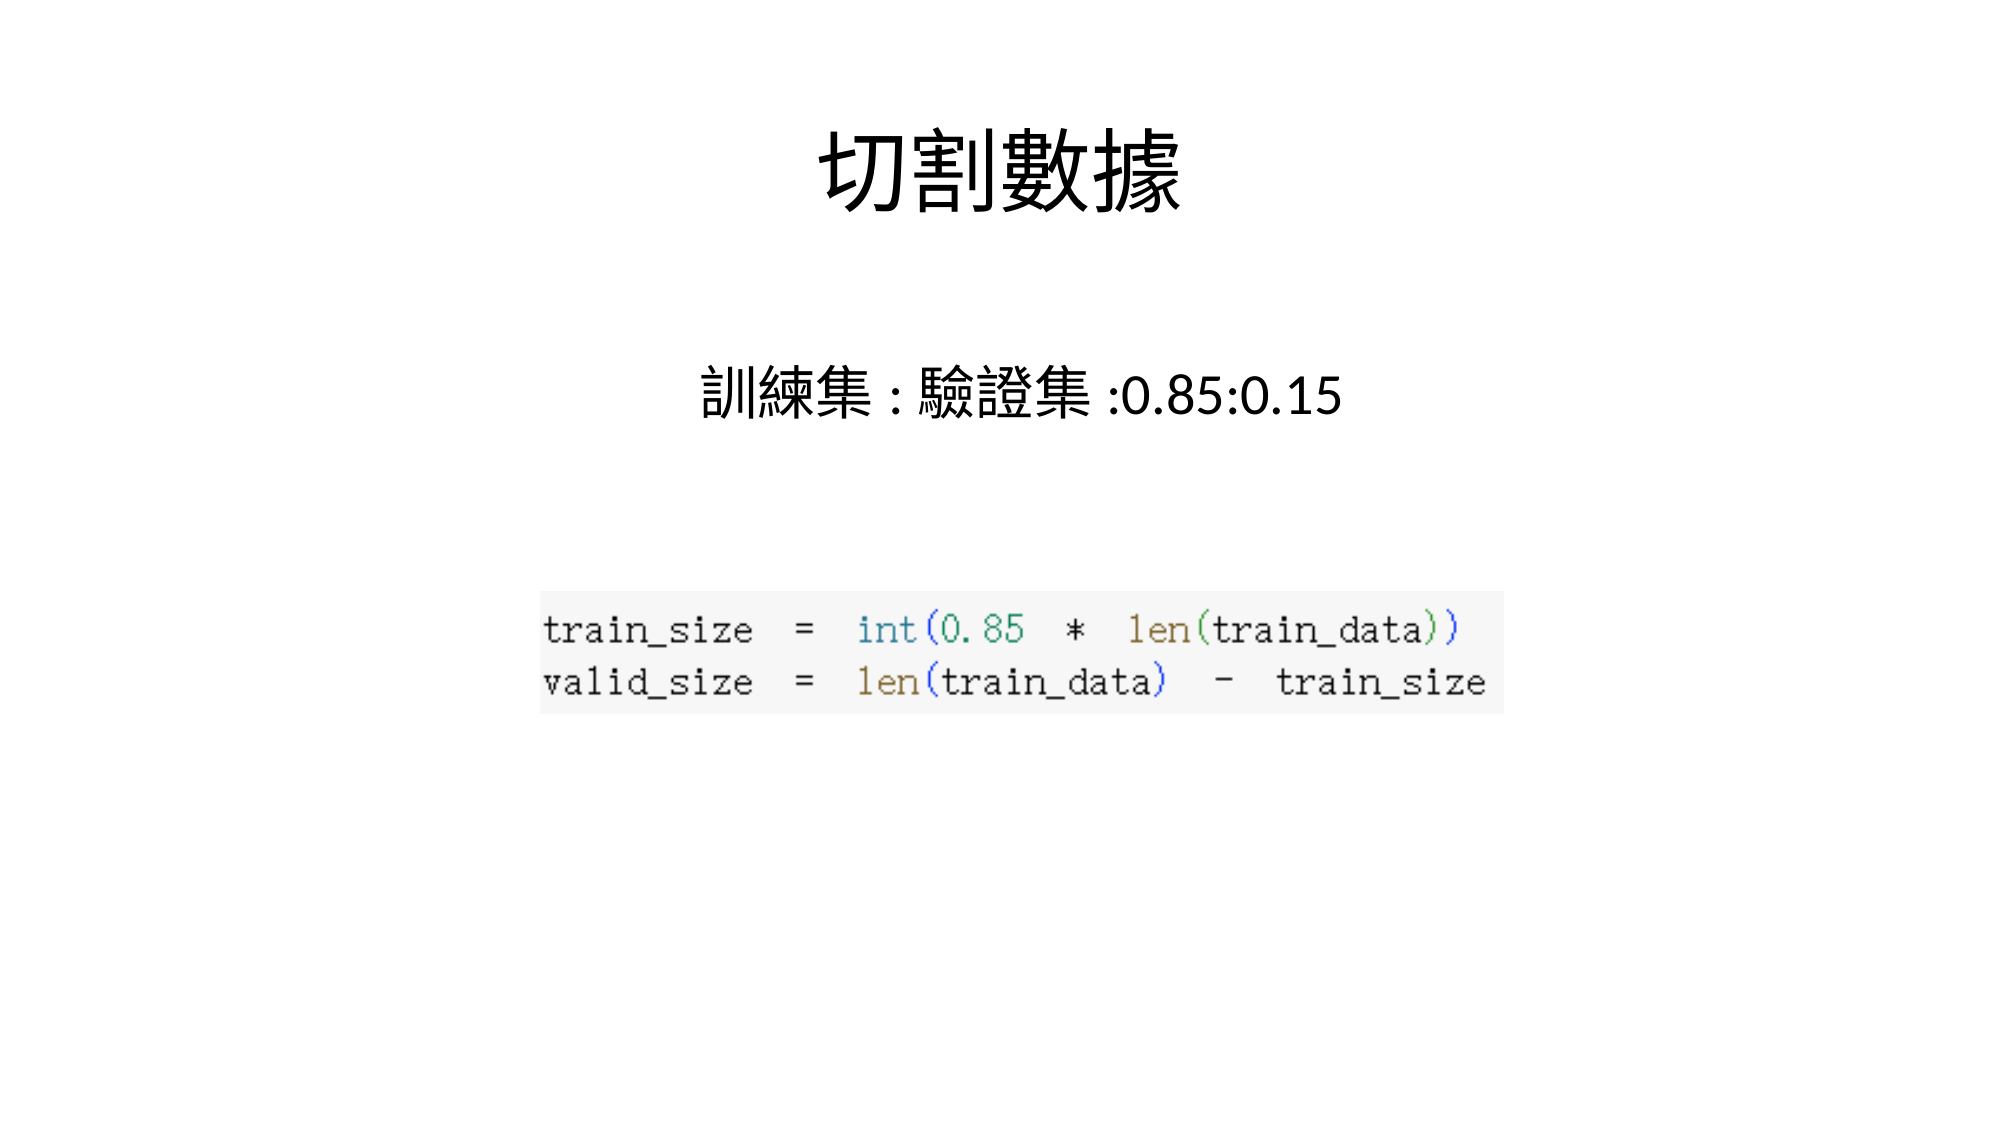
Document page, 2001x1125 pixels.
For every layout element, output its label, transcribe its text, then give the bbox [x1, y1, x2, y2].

title 切割數據 [137, 67, 1863, 285]
list 訓練集:驗證集:0.85:0.15 [159, 356, 1885, 1071]
picture [540, 591, 1504, 714]
